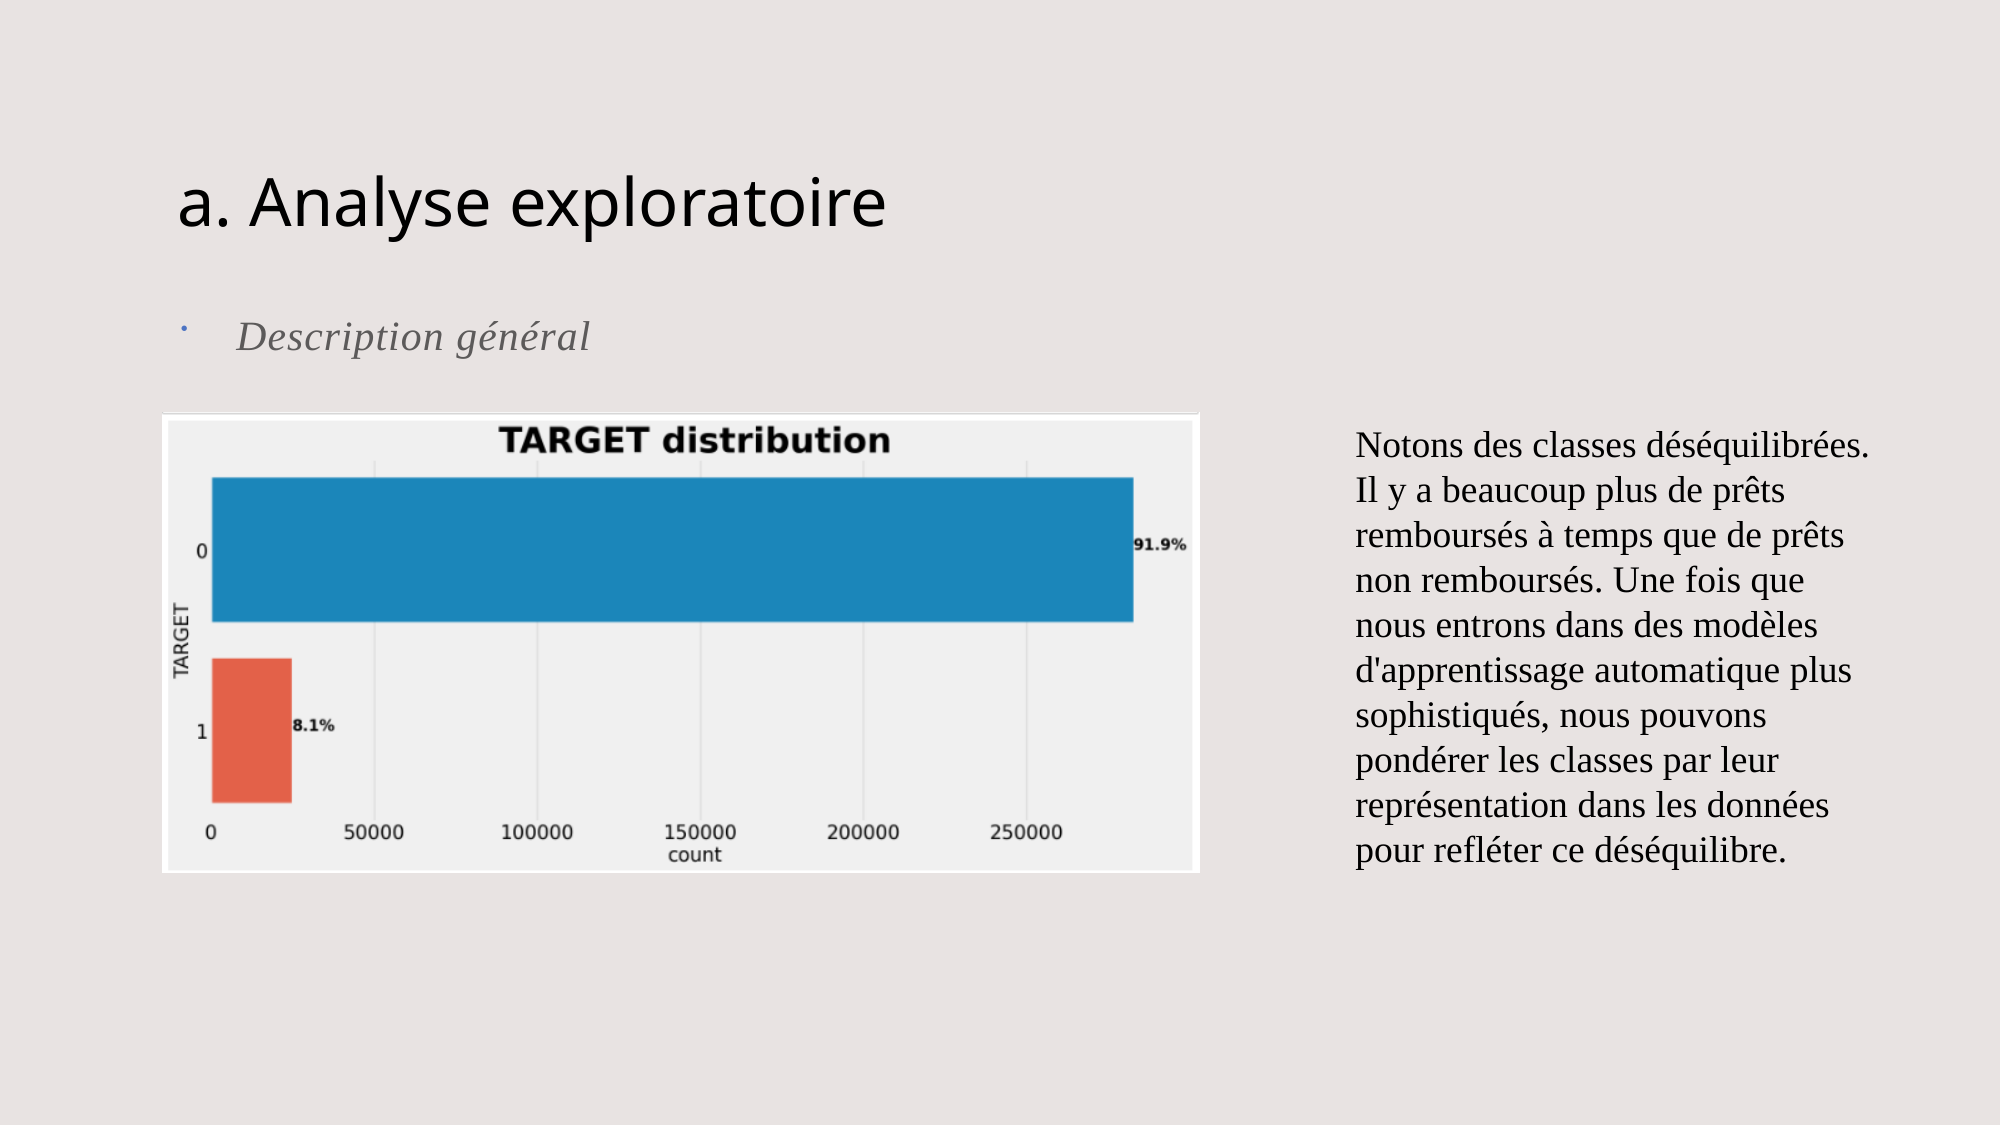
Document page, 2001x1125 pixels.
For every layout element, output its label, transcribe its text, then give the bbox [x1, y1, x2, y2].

text_box Notons des classes déséquilibrées. Il y a beaucoup plus de prêts remboursés à temps que de prêts non remboursés. Une fois que nous entrons dans des modèles d'apprentissage automatique plus sophistiqués, nous pouvons pondérer les classes par leur représentation dans les données pour refléter ce déséquilibre. [1340, 412, 1893, 878]
title a. Analyse exploratoire [162, 64, 1838, 248]
picture [161, 411, 1201, 873]
list Description générale [162, 276, 1838, 940]
